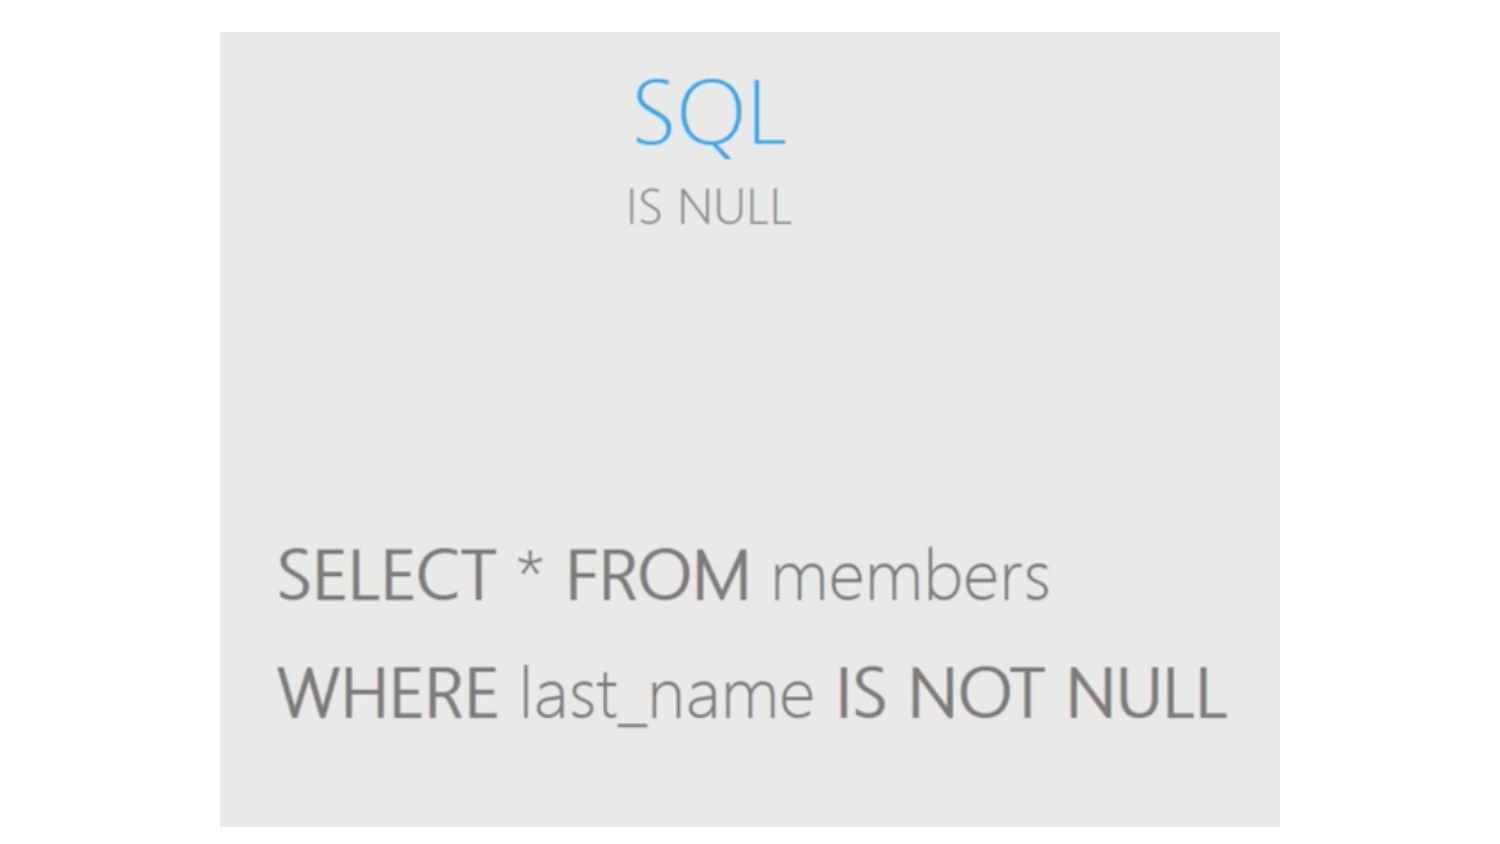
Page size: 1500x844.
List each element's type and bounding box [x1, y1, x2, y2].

picture [220, 32, 1280, 827]
